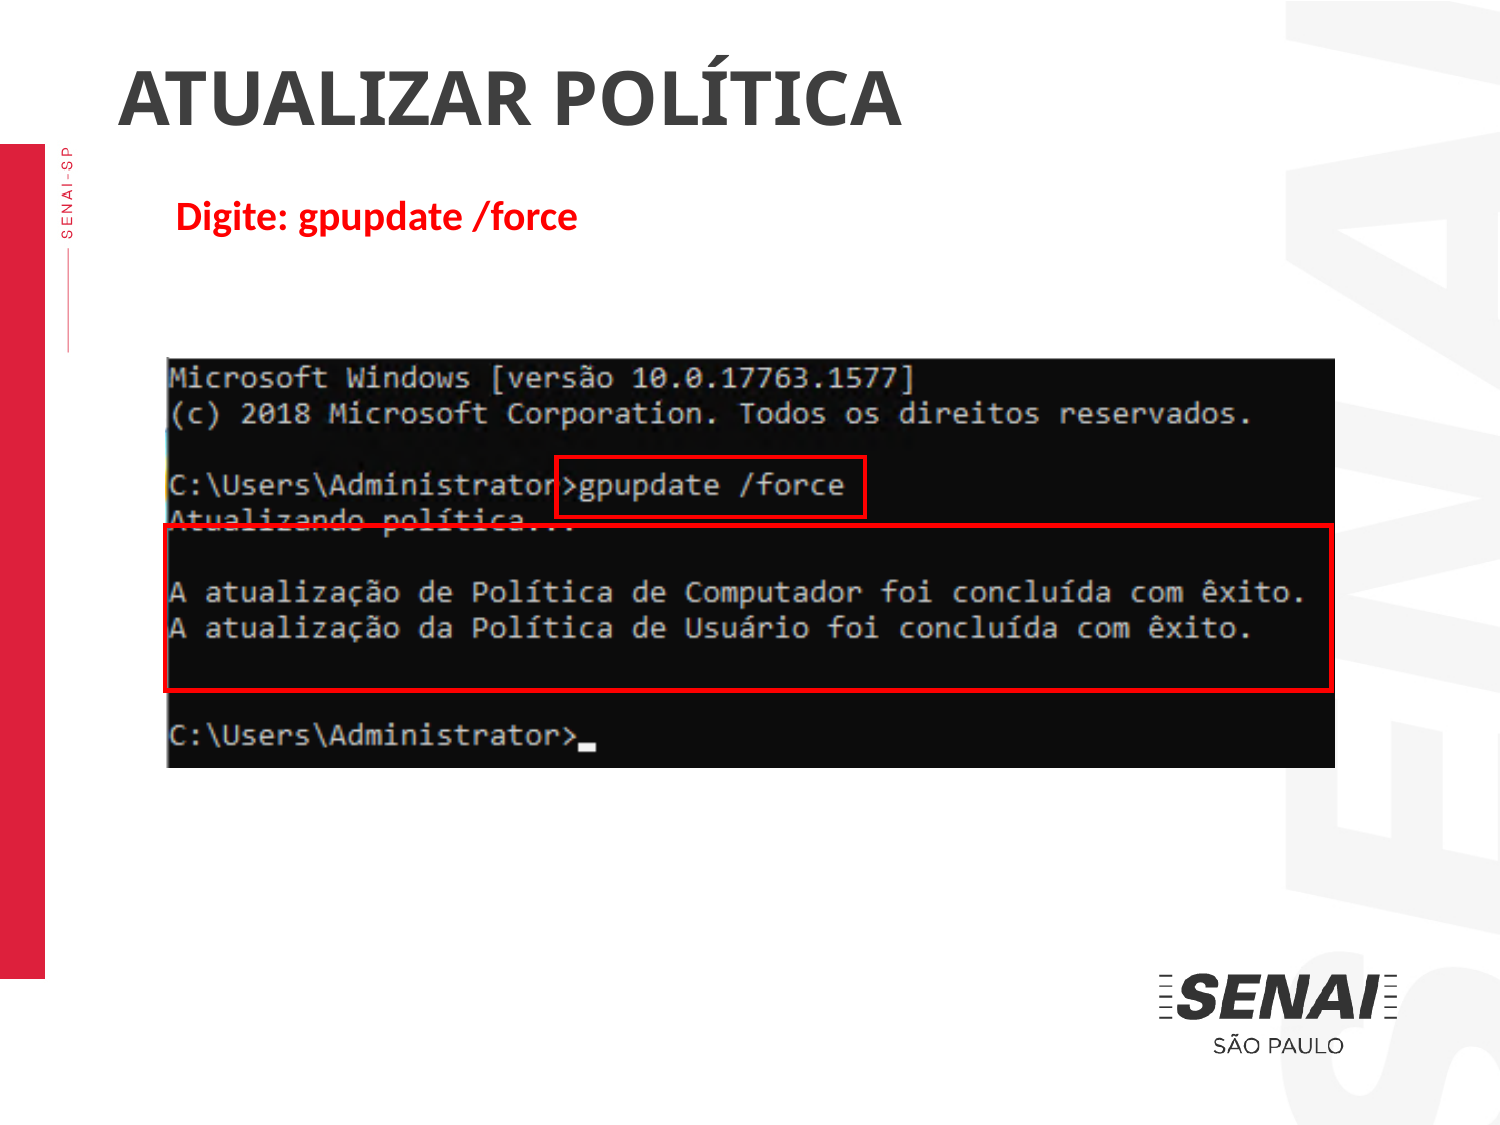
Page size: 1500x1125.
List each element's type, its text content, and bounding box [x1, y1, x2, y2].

picture [0, 0, 1500, 1125]
text_box Digite: gpupdate /force [160, 181, 594, 247]
list ATUALIZAR POLÍTICA [103, 59, 1288, 153]
